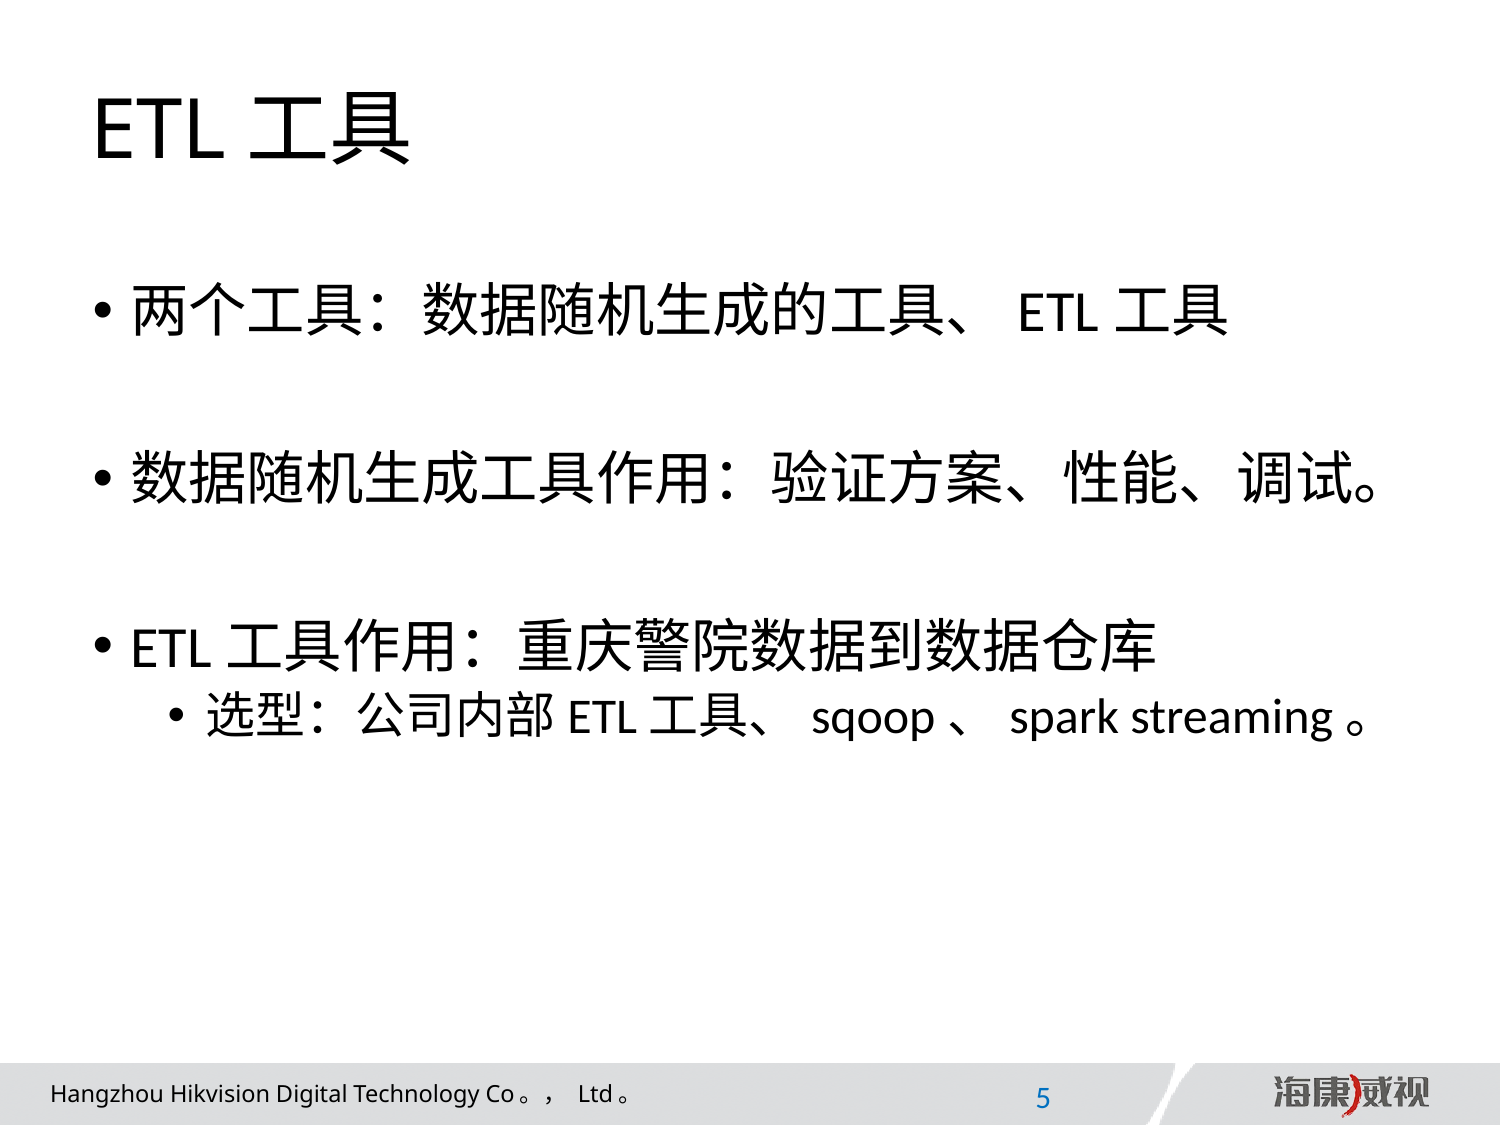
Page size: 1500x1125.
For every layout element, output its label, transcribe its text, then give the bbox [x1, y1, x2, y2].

picture [0, 1063, 1500, 1125]
list 两个工具：数据随机生成的工具、ETL工具 数据随机生成工具作用：验证方案、性能、调试。 ETL工具作用：重庆警院数据到数据仓库 选型：公司内部ETL工具、sqoop、spark streaming。 [77, 274, 1416, 1023]
title ETL工具 [75, 45, 1425, 219]
